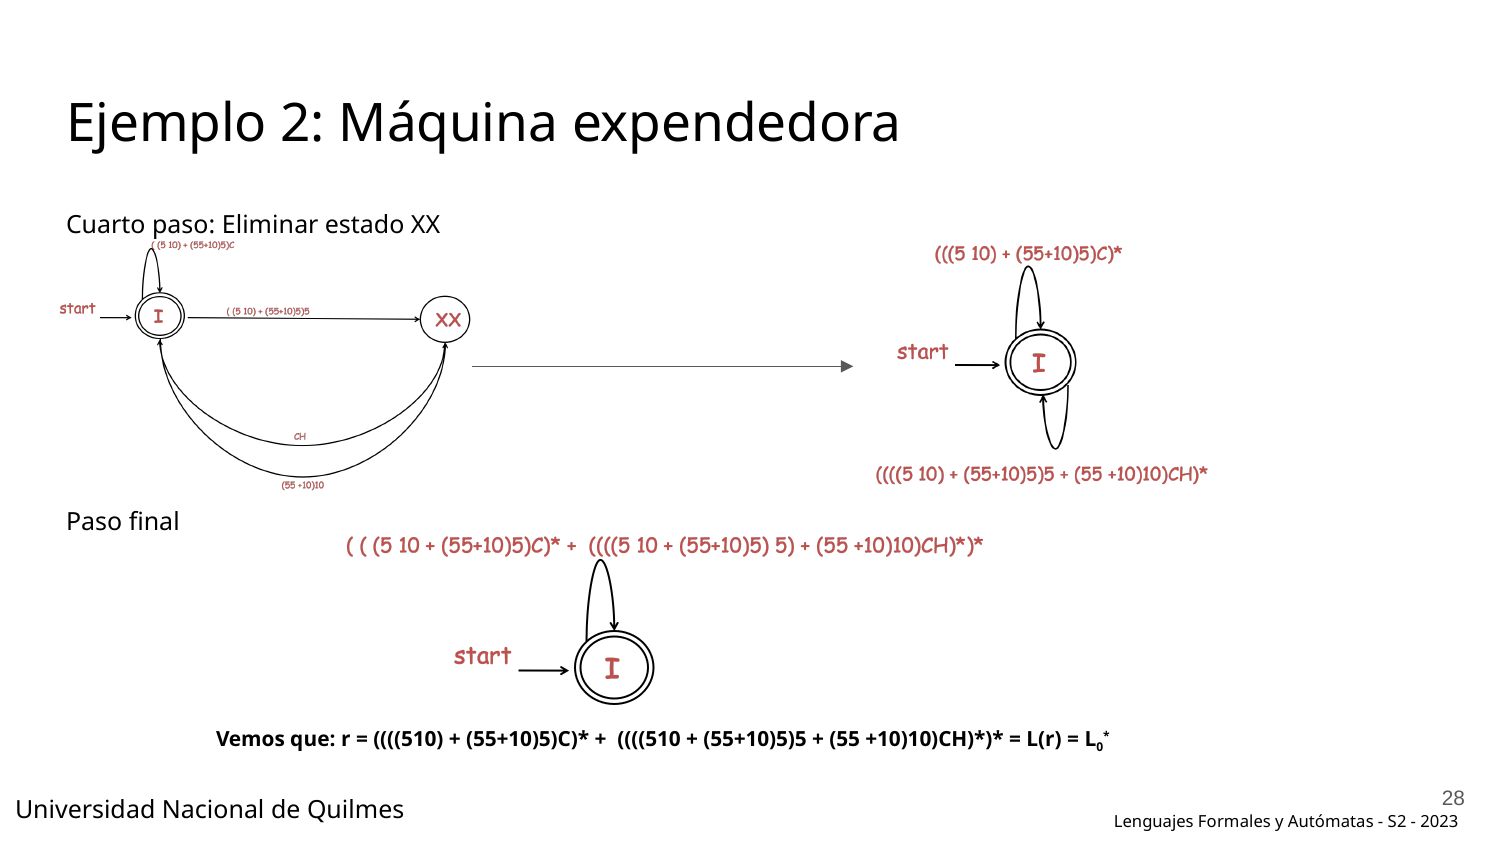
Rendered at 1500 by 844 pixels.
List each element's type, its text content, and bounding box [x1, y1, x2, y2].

list Cuarto paso: Eliminar estado XX Paso final Vemos que: r = ((((510) + (55+10)5)C)* + ((((510 + (55+10)5)5 + (55 +10)10)CH)*)* = L(r) = L0* [51, 189, 1449, 797]
subtitle Universidad Nacional de Quilmes [0, 781, 524, 844]
picture [50, 236, 473, 496]
picture [852, 236, 1256, 496]
text_box Lenguajes Formales y Autómatas - S2 - 2023 [1098, 796, 1500, 844]
title Ejemplo 2: Máquina expendedora [51, 72, 1449, 167]
slide_number ‹#› [1389, 764, 1480, 830]
picture [314, 527, 1011, 705]
